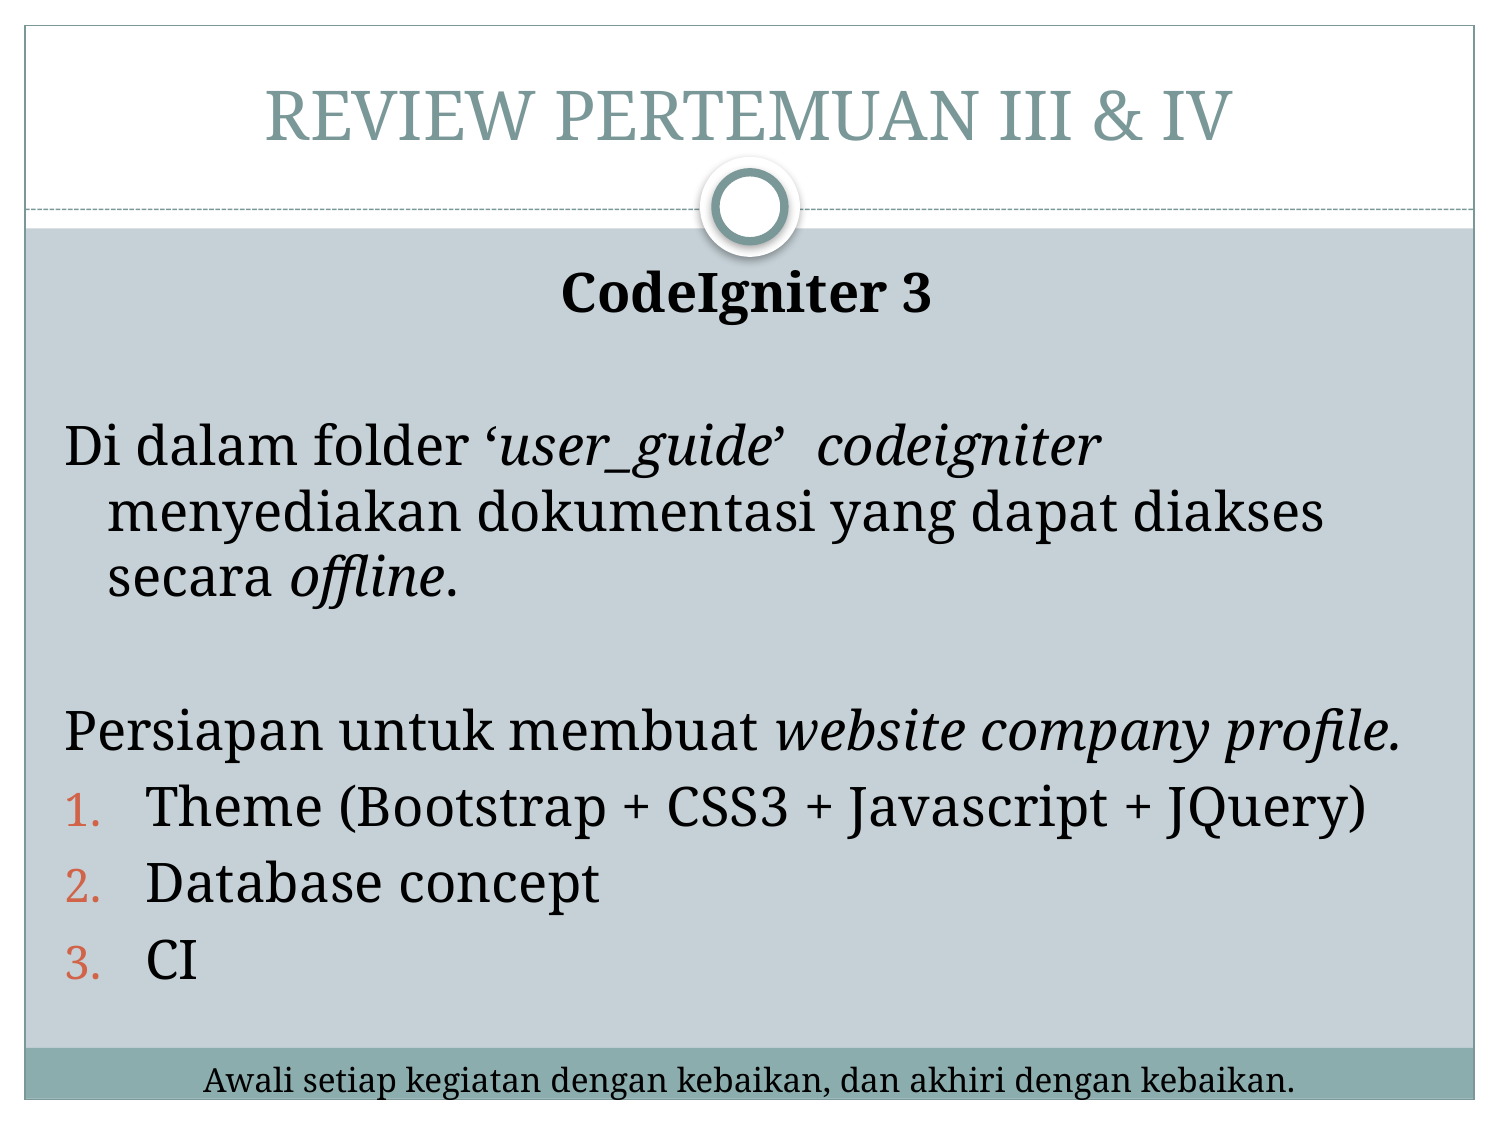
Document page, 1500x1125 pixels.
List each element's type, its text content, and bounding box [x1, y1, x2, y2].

title REVIEW PERTEMUAN III & IV [49, 37, 1450, 162]
text_box Awali setiap kegiatan dengan kebaikan, dan akhiri dengan kebaikan. [50, 1051, 1450, 1112]
list CodeIgniter 3 Di dalam folder ‘user_guide’ codeigniter menyediakan dokumentasi yang dapat diakses secara offline. Persiapan untuk membuat website company profile. Theme (Bootstrap + CSS3 + Javascript + JQuery) Database concept CI [49, 250, 1445, 1001]
